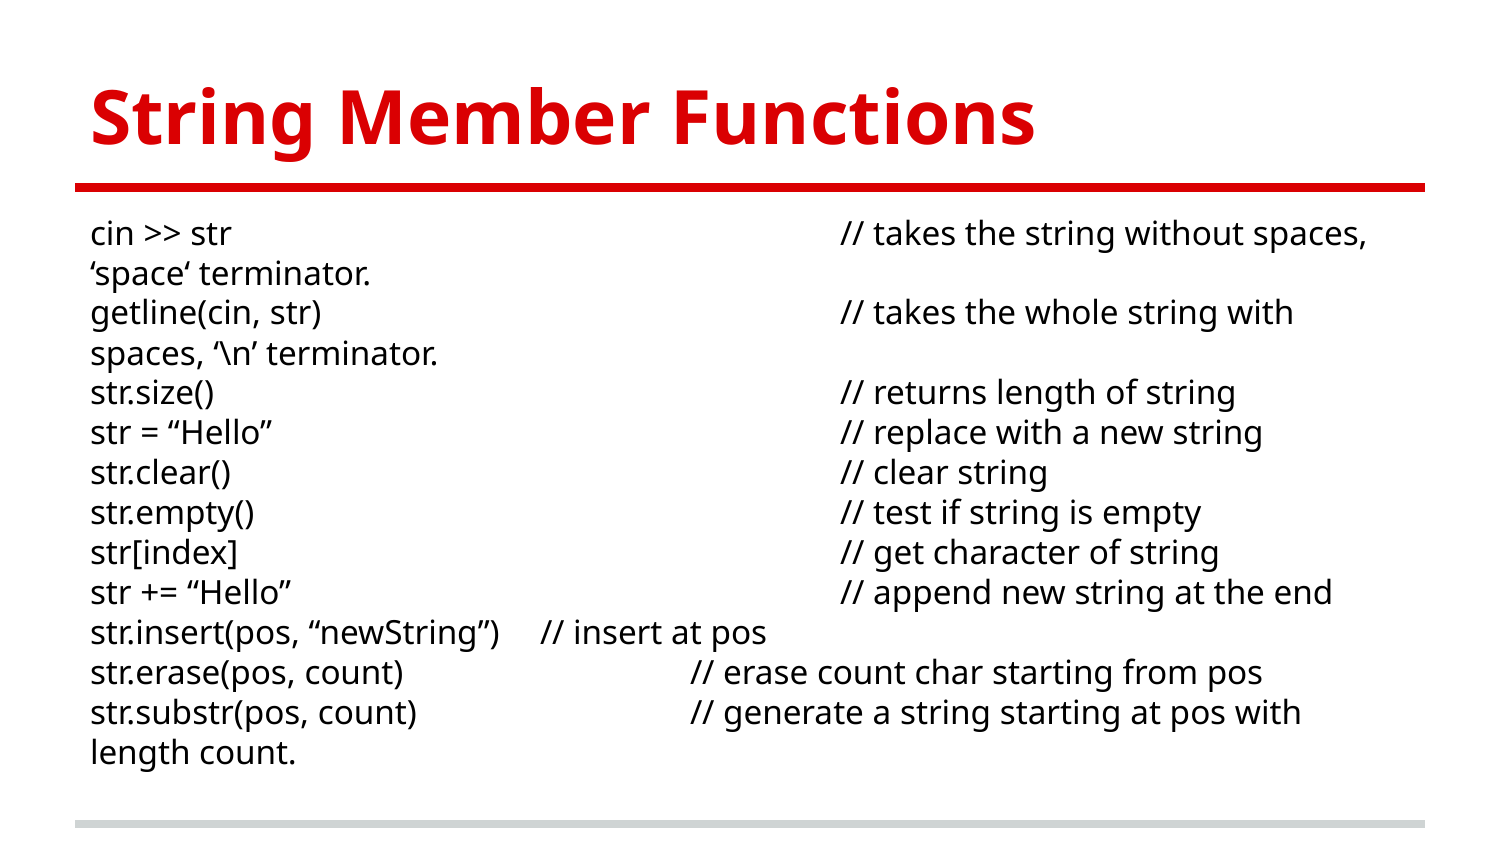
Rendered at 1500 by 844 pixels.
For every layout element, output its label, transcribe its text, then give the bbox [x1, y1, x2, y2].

list cin >> str // takes the string without spaces, ‘space‘ terminator. getline(cin, str) // takes the whole string with spaces, ‘\n’ terminator. str.size() // returns length of string str = “Hello” // replace with a new string str.clear() // clear string str.empty() // test if string is empty str[index] // get character of string str += “Hello” // append new string at the end str.insert(pos, “newString”) // insert at pos str.erase(pos, count) // erase count char starting from pos str.substr(pos, count) // generate a string starting at pos with length count. [75, 196, 1425, 808]
title String Member Functions [75, 33, 1425, 175]
